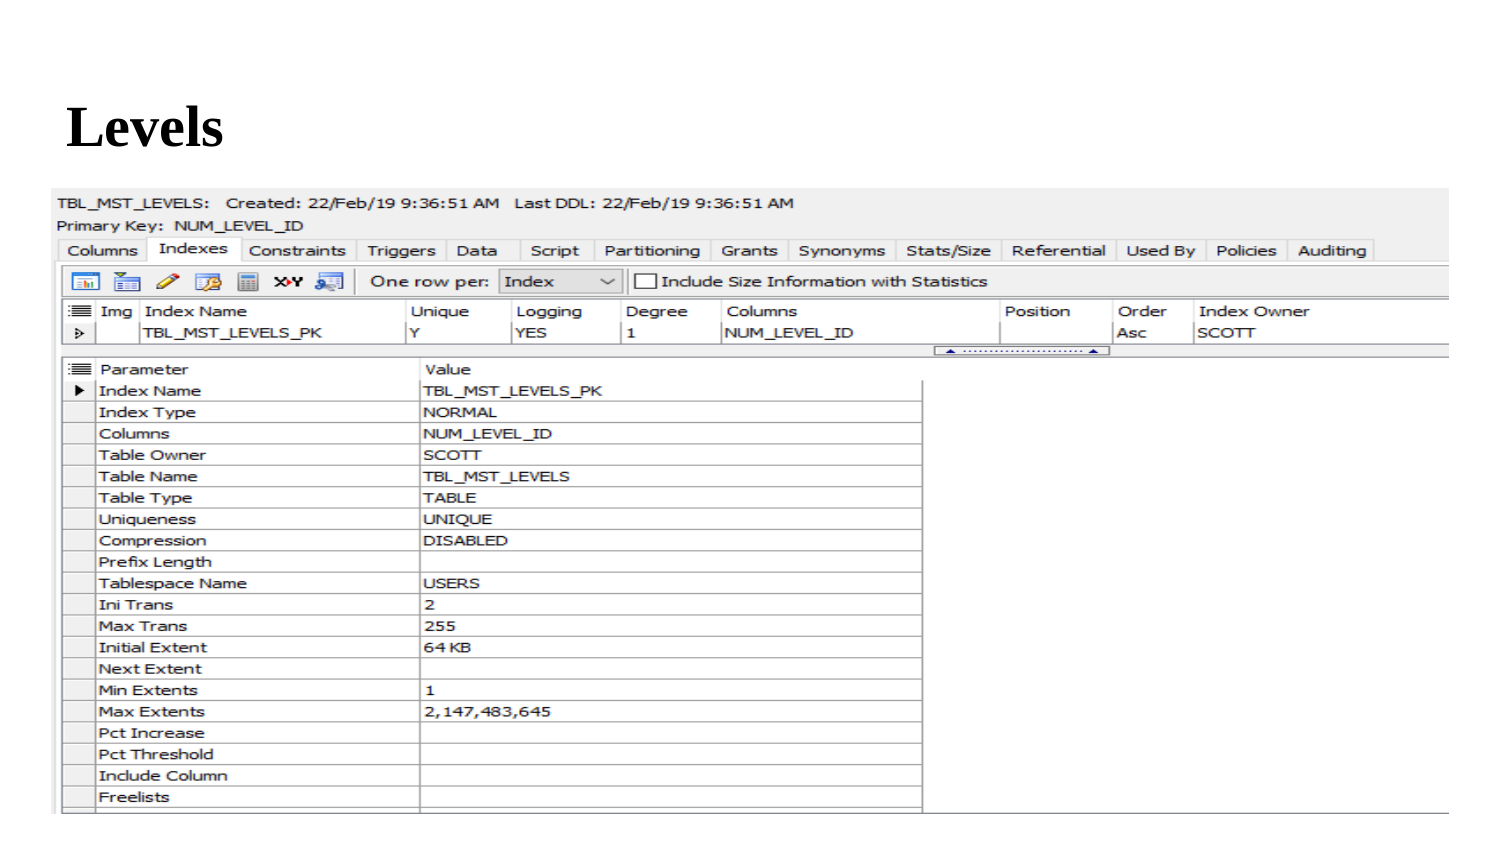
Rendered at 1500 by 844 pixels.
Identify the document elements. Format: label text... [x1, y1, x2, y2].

title Levels [51, 72, 1449, 167]
picture [50, 188, 1450, 814]
